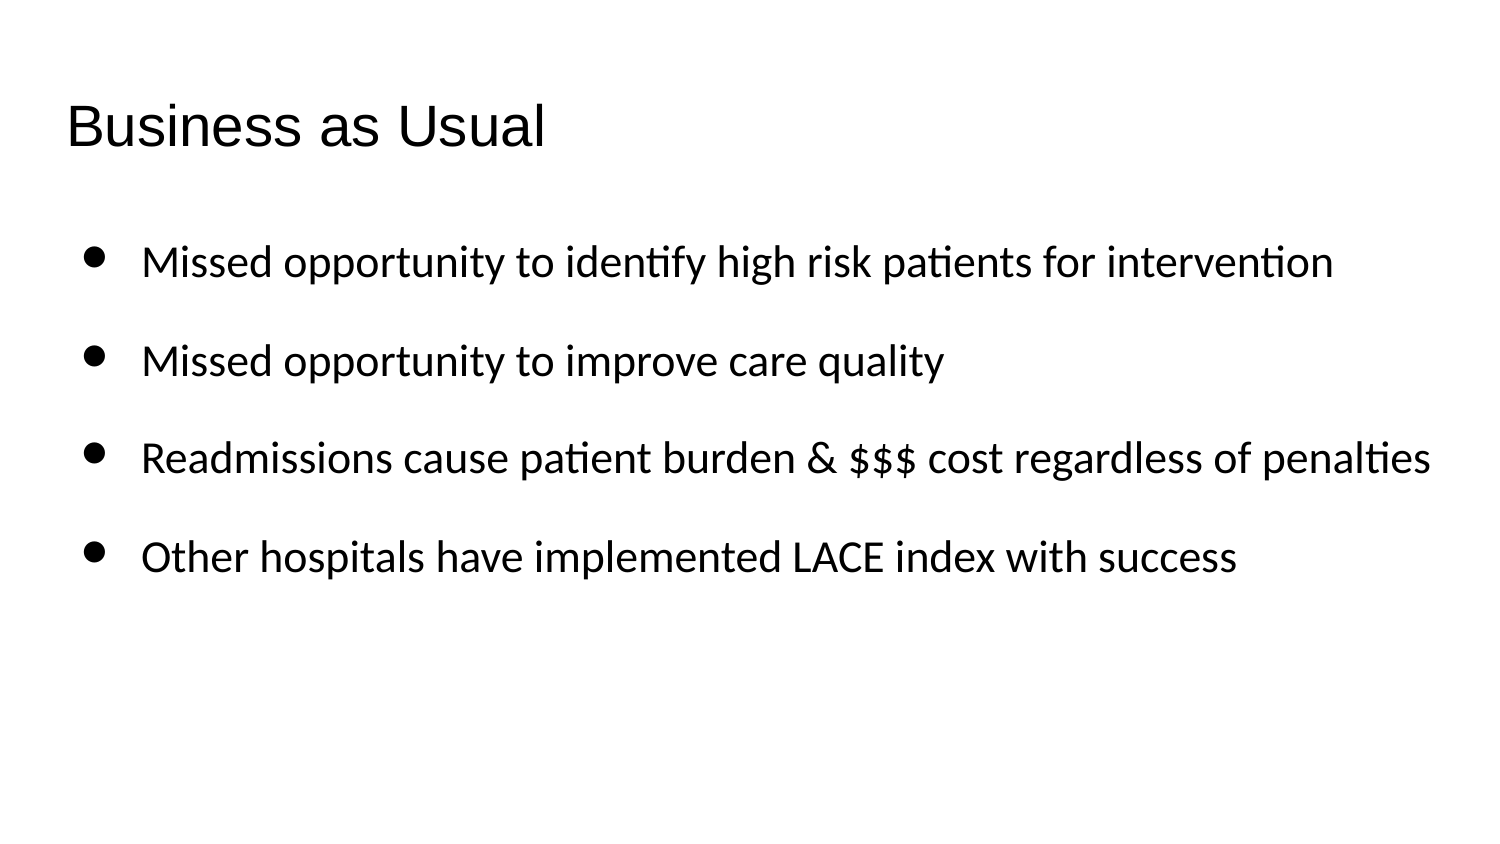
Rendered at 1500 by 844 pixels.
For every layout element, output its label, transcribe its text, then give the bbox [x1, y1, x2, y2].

list Missed opportunity to identify high risk patients for intervention Missed opportunity to improve care quality Readmissions cause patient burden & $$$ cost regardless of penalties Other hospitals have implemented LACE index with success [51, 189, 1449, 750]
title Business as Usual [51, 72, 1449, 167]
